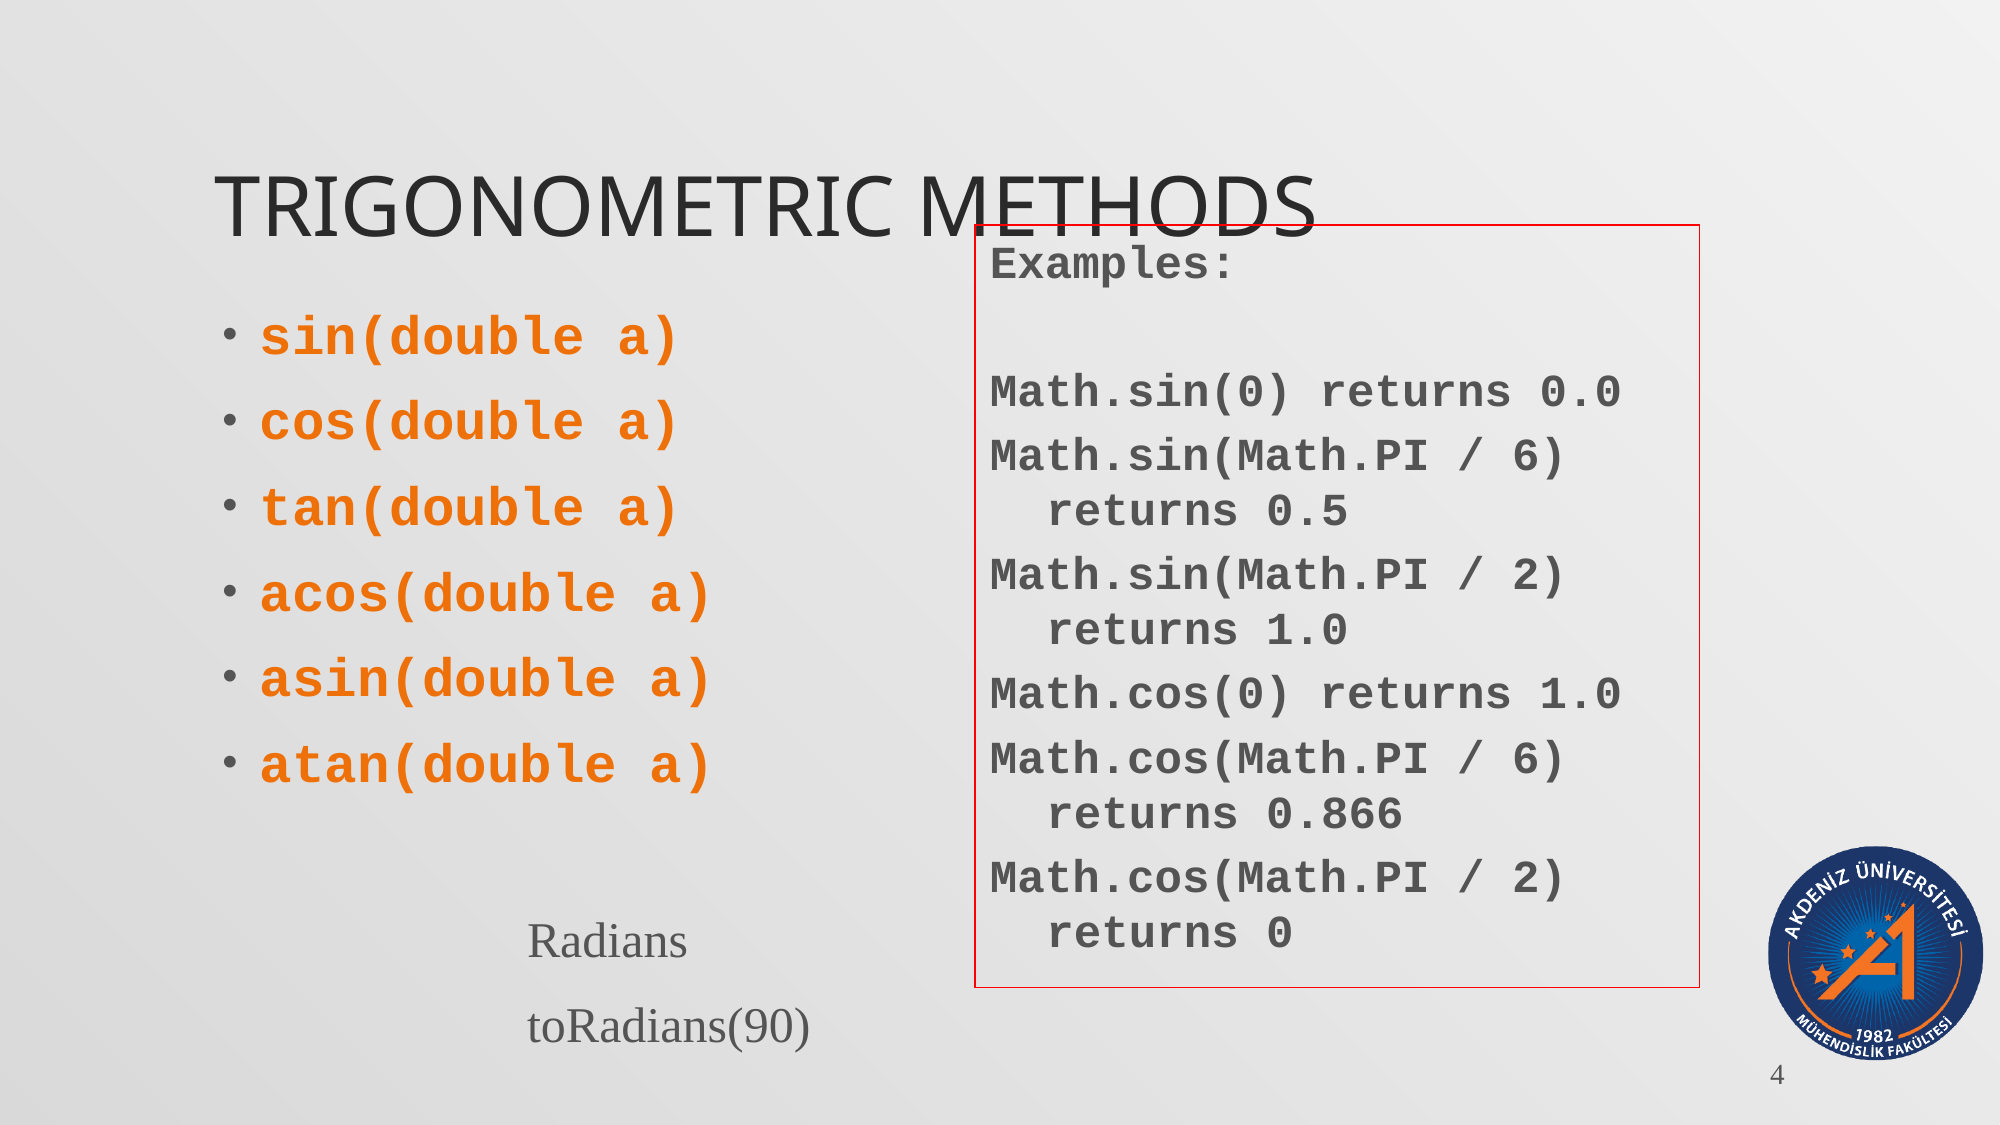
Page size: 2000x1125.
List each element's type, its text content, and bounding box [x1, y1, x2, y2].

text_box Radians toRadians(90) [512, 900, 838, 1060]
list sin(double a) cos(double a) tan(double a) acos(double a) asin(double a) atan(double a) [199, 299, 1800, 1013]
picture [1767, 843, 1985, 1061]
title Trigonometric Methods [199, 45, 1800, 263]
slide_number 4 [1612, 1057, 1800, 1088]
text_box Examples: Math.sin(0) returns 0.0 Math.sin(Math.PI / 6) returns 0.5 Math.sin(Math.PI / 2) returns 1.0 Math.cos(0) returns 1.0 Math.cos(Math.PI / 6) returns 0.866 Math.cos(Math.PI / 2) returns 0 [974, 224, 1700, 988]
